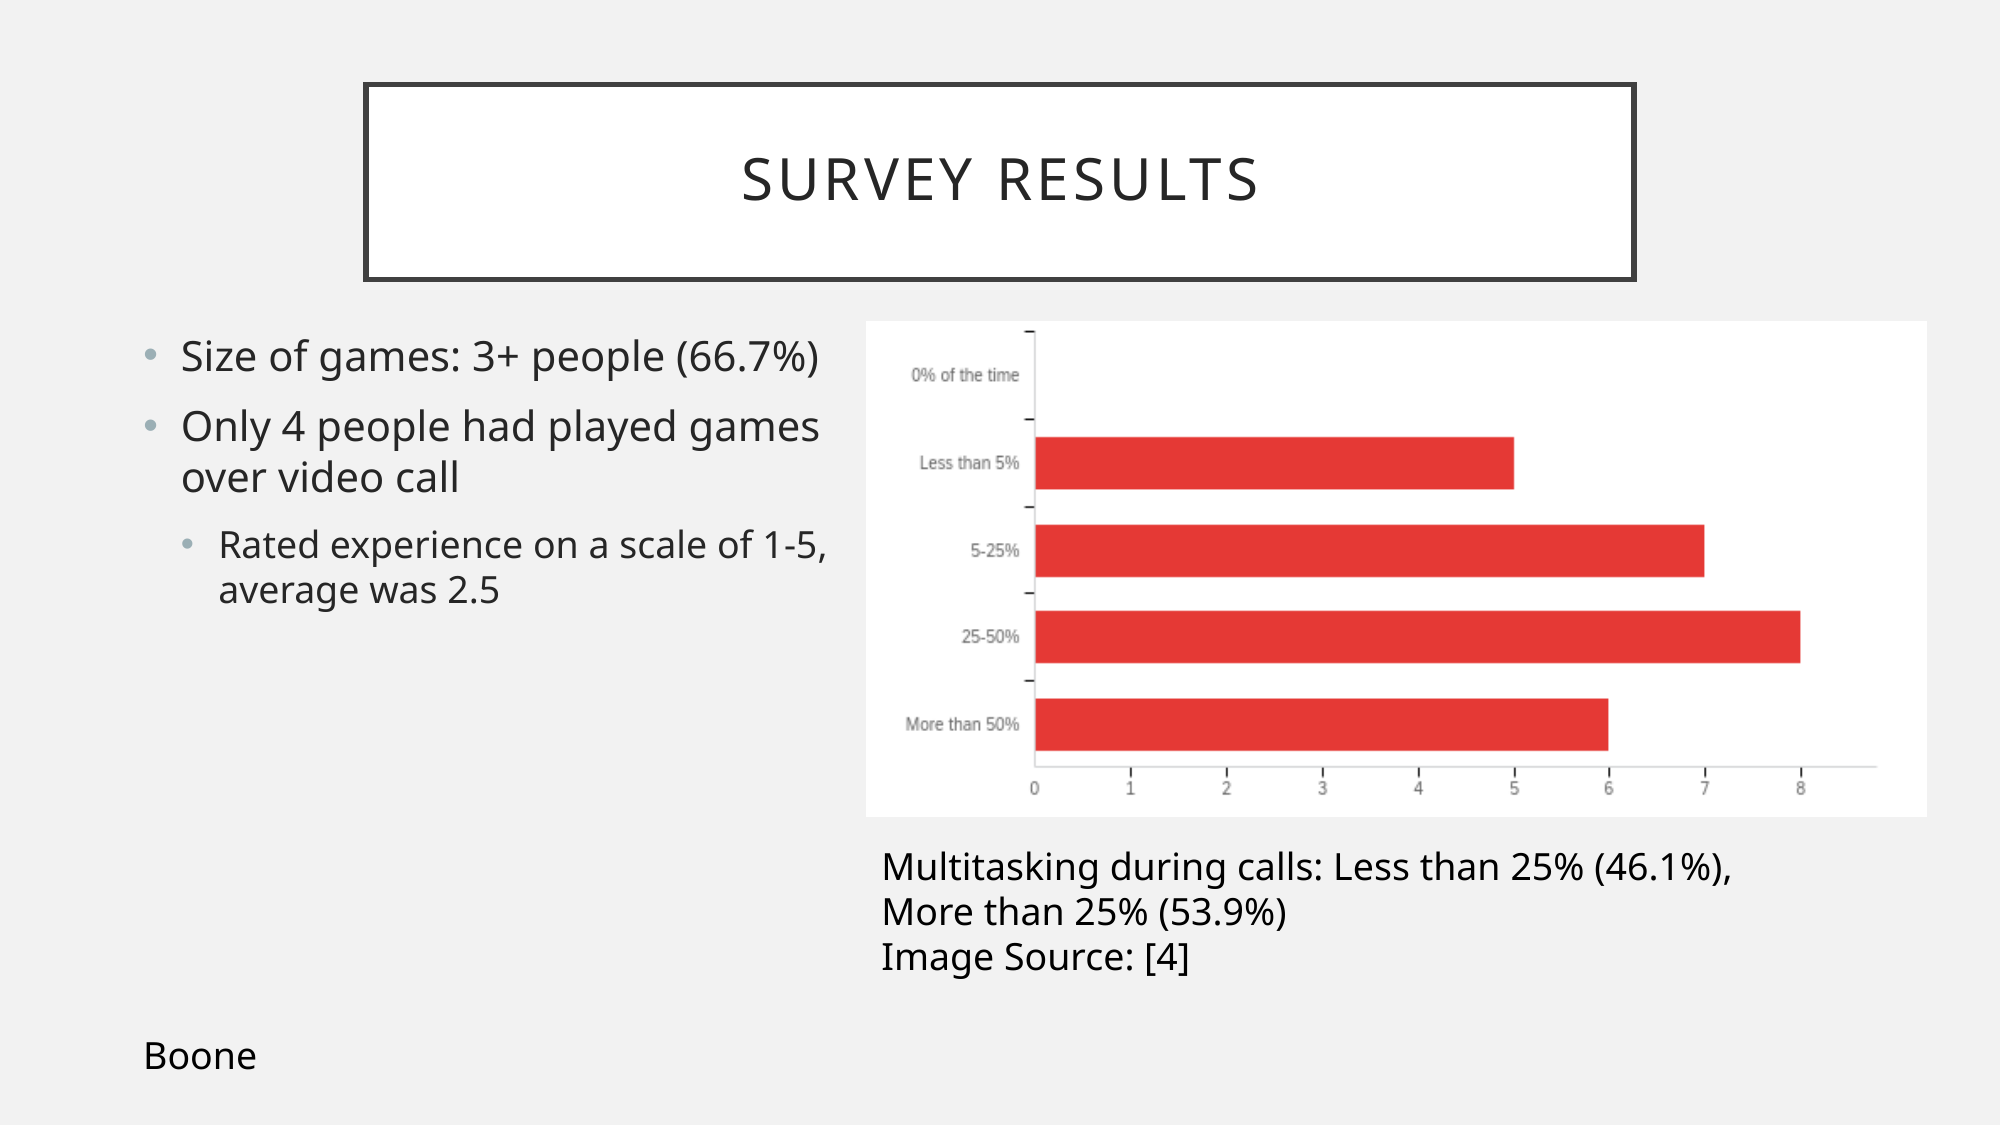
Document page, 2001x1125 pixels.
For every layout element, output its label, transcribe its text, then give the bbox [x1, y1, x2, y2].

title Survey Results [363, 82, 1637, 282]
list Size of games: 3+ people (66.7%) Only 4 people had played games over video call Rated experience on a scale of 1-5, average was 2.5 [128, 321, 867, 937]
text_box Multitasking during calls: Less than 25% (46.1%), More than 25% (53.9%) Image Source: [4] [866, 835, 1795, 1031]
text_box Boone [128, 979, 1869, 1085]
picture [866, 321, 1927, 817]
